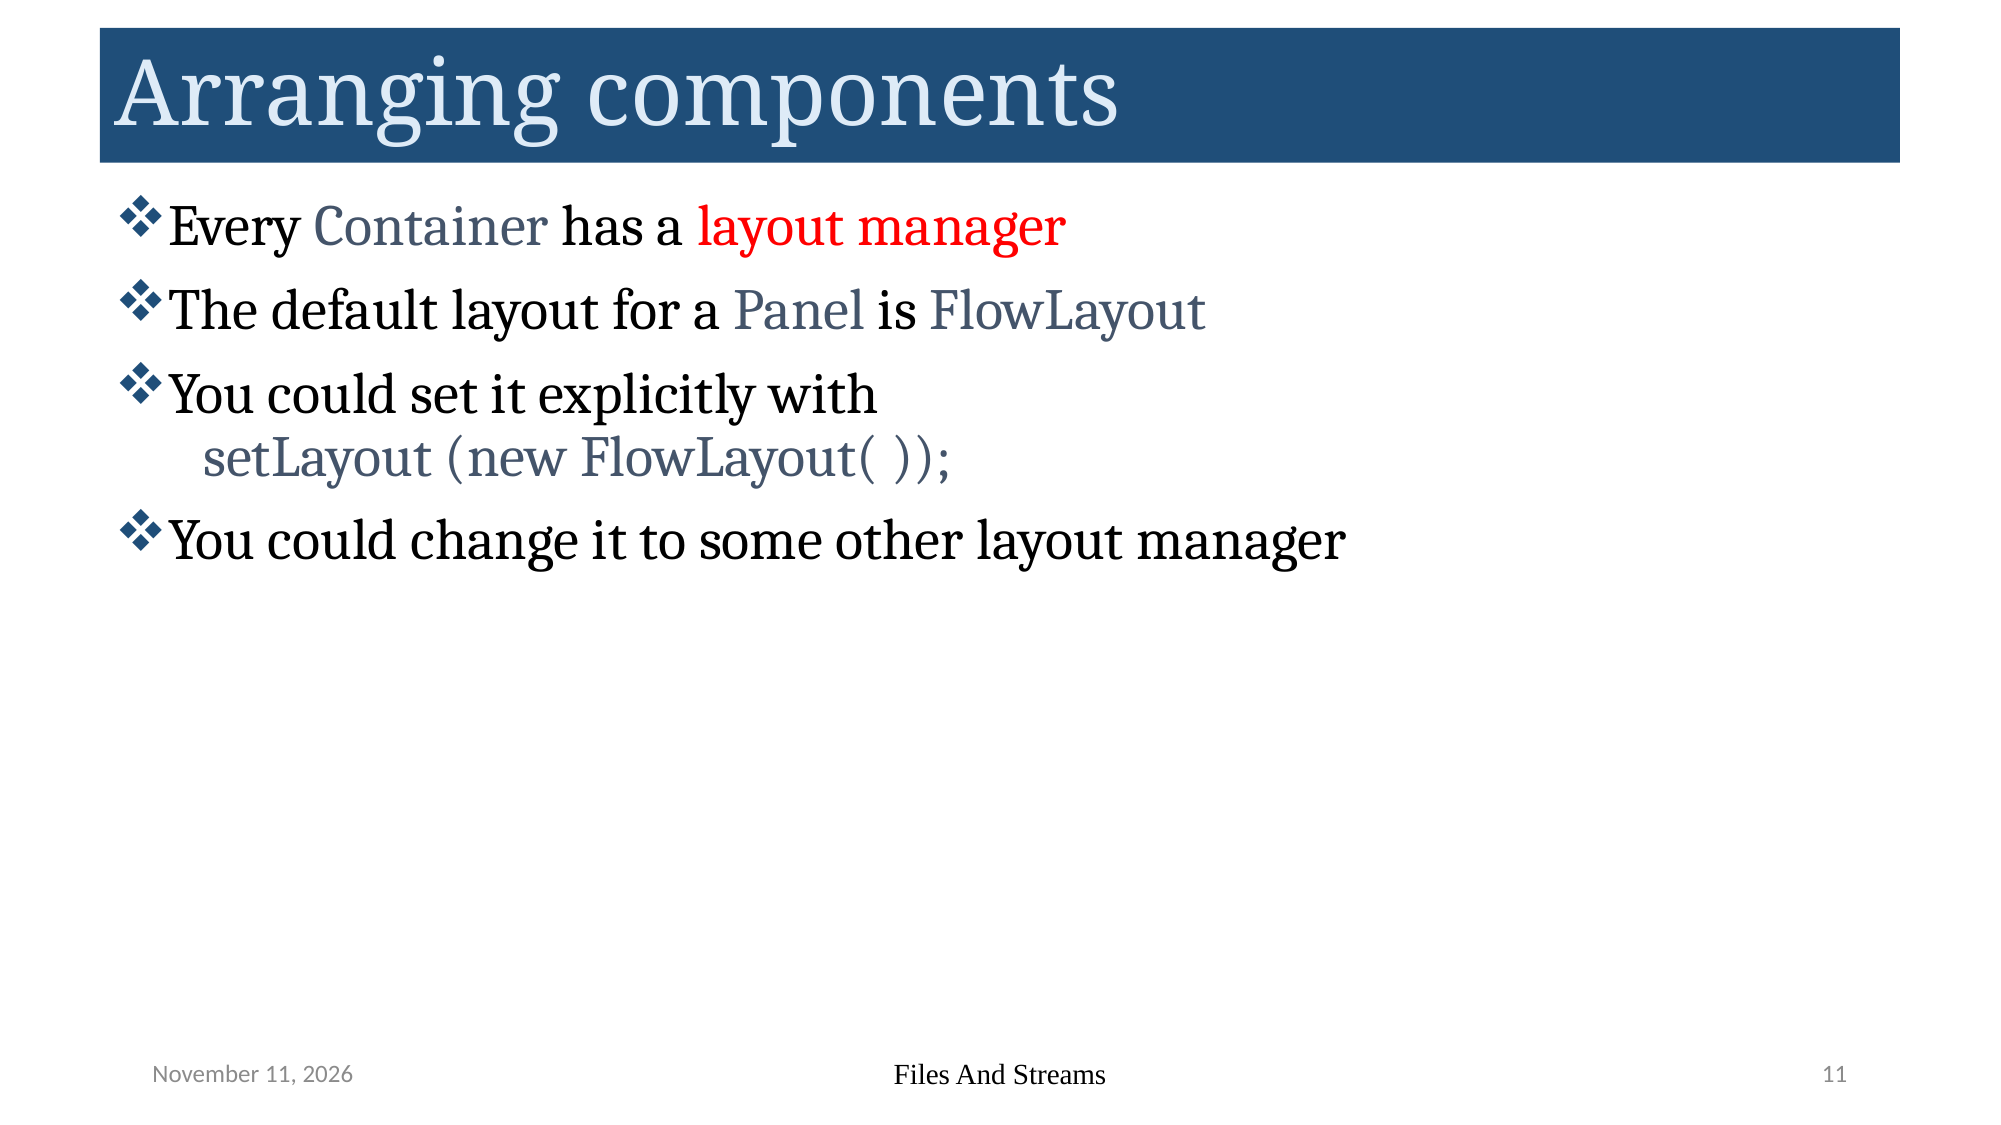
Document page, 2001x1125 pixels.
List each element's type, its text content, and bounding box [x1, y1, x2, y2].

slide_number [137, 1042, 588, 1103]
title Arranging components [99, 27, 1900, 163]
footer Files And Streams [662, 1042, 1338, 1103]
slide_number 11 [1412, 1042, 1863, 1103]
list Every Container has a layout manager The default layout for a Panel is FlowLayout You could set it explicitly with setLayout (new FlowLayout( )); You could change it to some other layout manager [99, 188, 1900, 1073]
